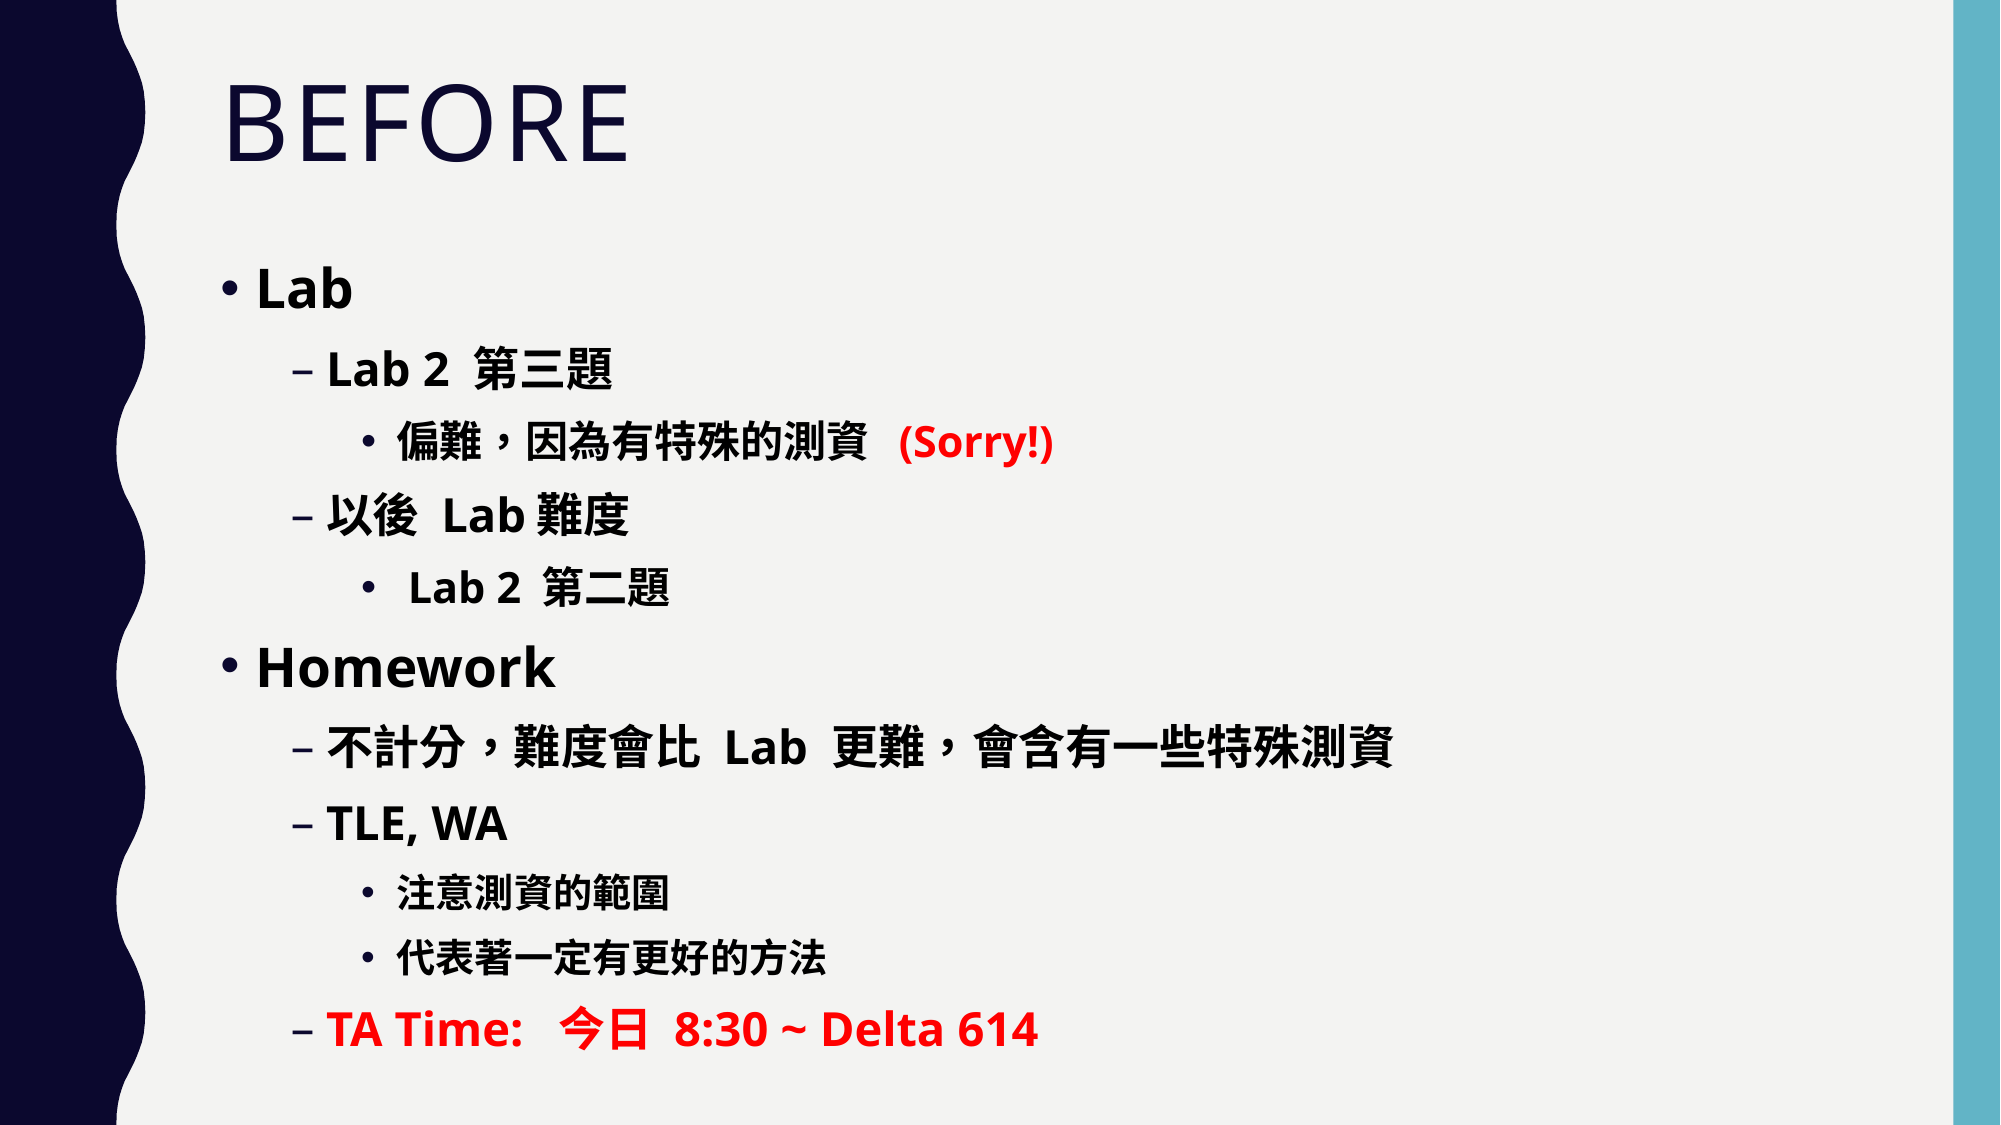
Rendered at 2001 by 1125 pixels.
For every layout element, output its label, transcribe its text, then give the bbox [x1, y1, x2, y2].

title Before [205, 62, 1875, 240]
list Lab Lab 2 第三題 偏難，因為有特殊的測資 (Sorry!) 以後 Lab難度 Lab 2 第二題 Homework 不計分，難度會比 Lab 更難，會含有一些特殊測資 TLE, WA 注意測資的範圍 代表著一定有更好的方法 TA Time: 今日 8:30 ~ Delta 614 [205, 240, 1875, 1067]
